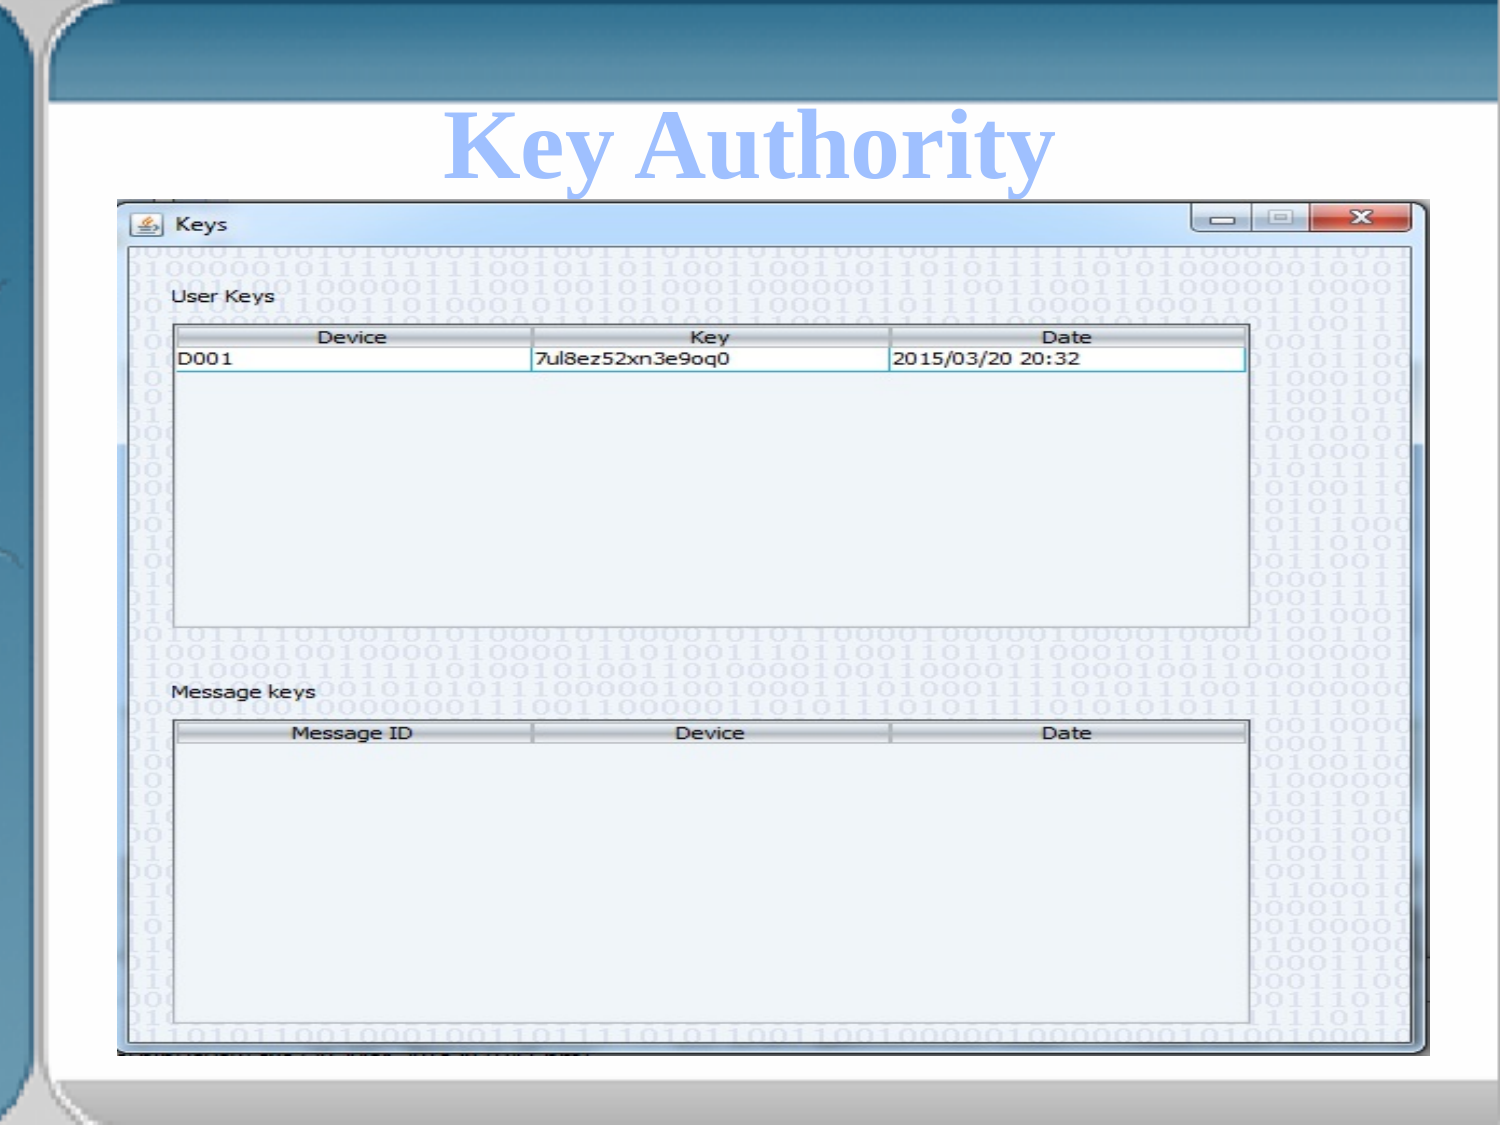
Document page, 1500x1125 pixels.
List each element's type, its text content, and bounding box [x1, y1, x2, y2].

title Key Authority [75, 45, 1425, 233]
picture [0, 0, 1500, 1125]
